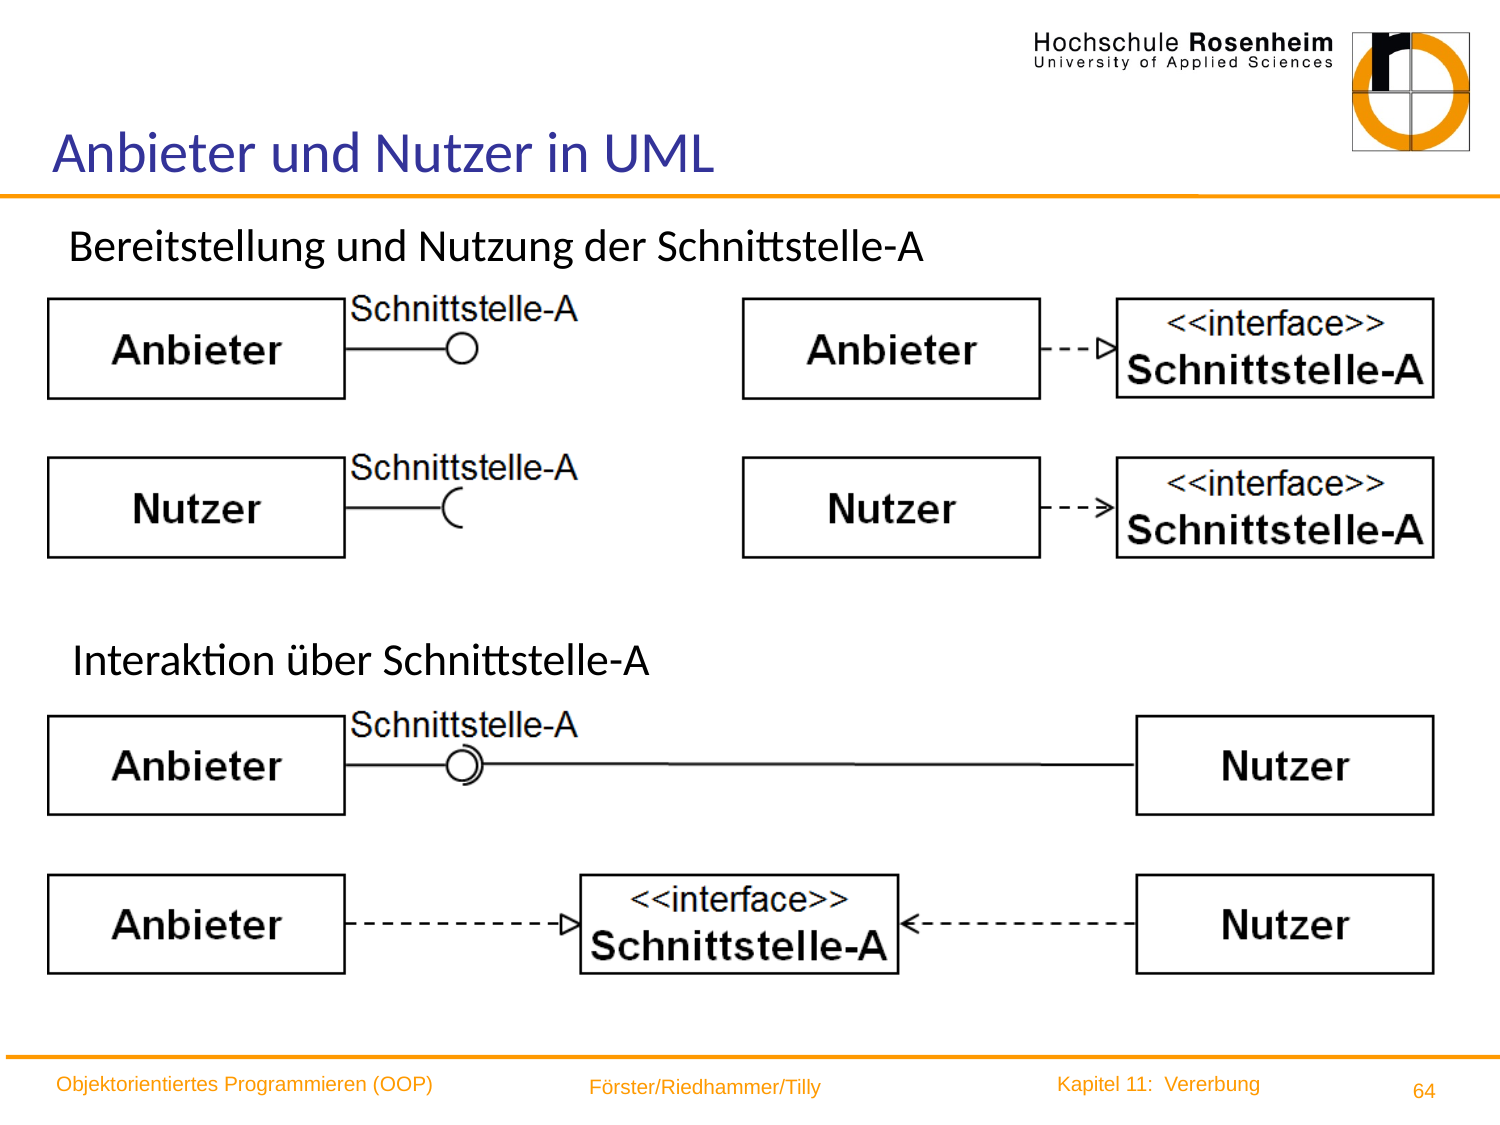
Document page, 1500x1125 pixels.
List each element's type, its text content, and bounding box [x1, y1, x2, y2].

title Anbieter und Nutzer in UML [52, 45, 940, 185]
text_box Bereitstellung und Nutzung der Schnittstelle-A [53, 208, 940, 277]
picture [47, 278, 1436, 988]
picture [1033, 31, 1471, 153]
